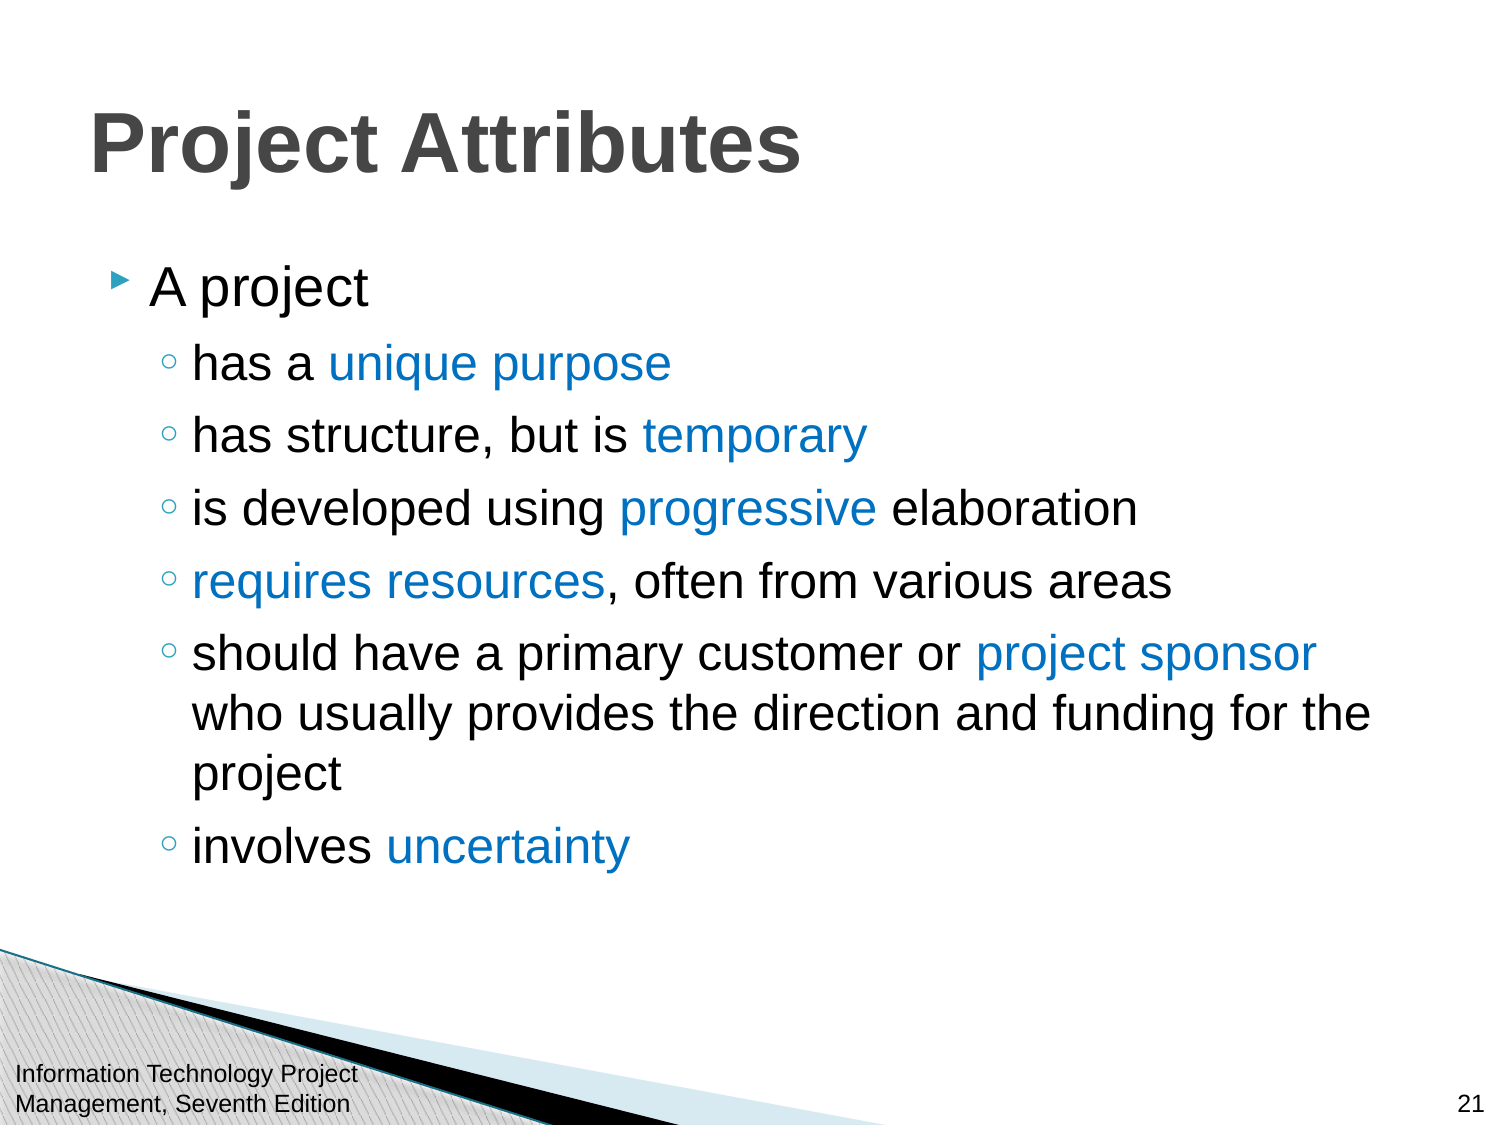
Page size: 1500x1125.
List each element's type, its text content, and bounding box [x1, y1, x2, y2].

title Project Attributes [75, 45, 1425, 233]
footer Information Technology Project Management, Seventh Edition [0, 1065, 425, 1125]
slide_number 21 [1408, 1065, 1500, 1125]
list A project has a unique purpose has structure, but is temporary is developed using progressive elaboration requires resources, often from various areas should have a primary customer or project sponsor who usually provides the direction and funding for the project involves uncertainty [74, 242, 1426, 986]
